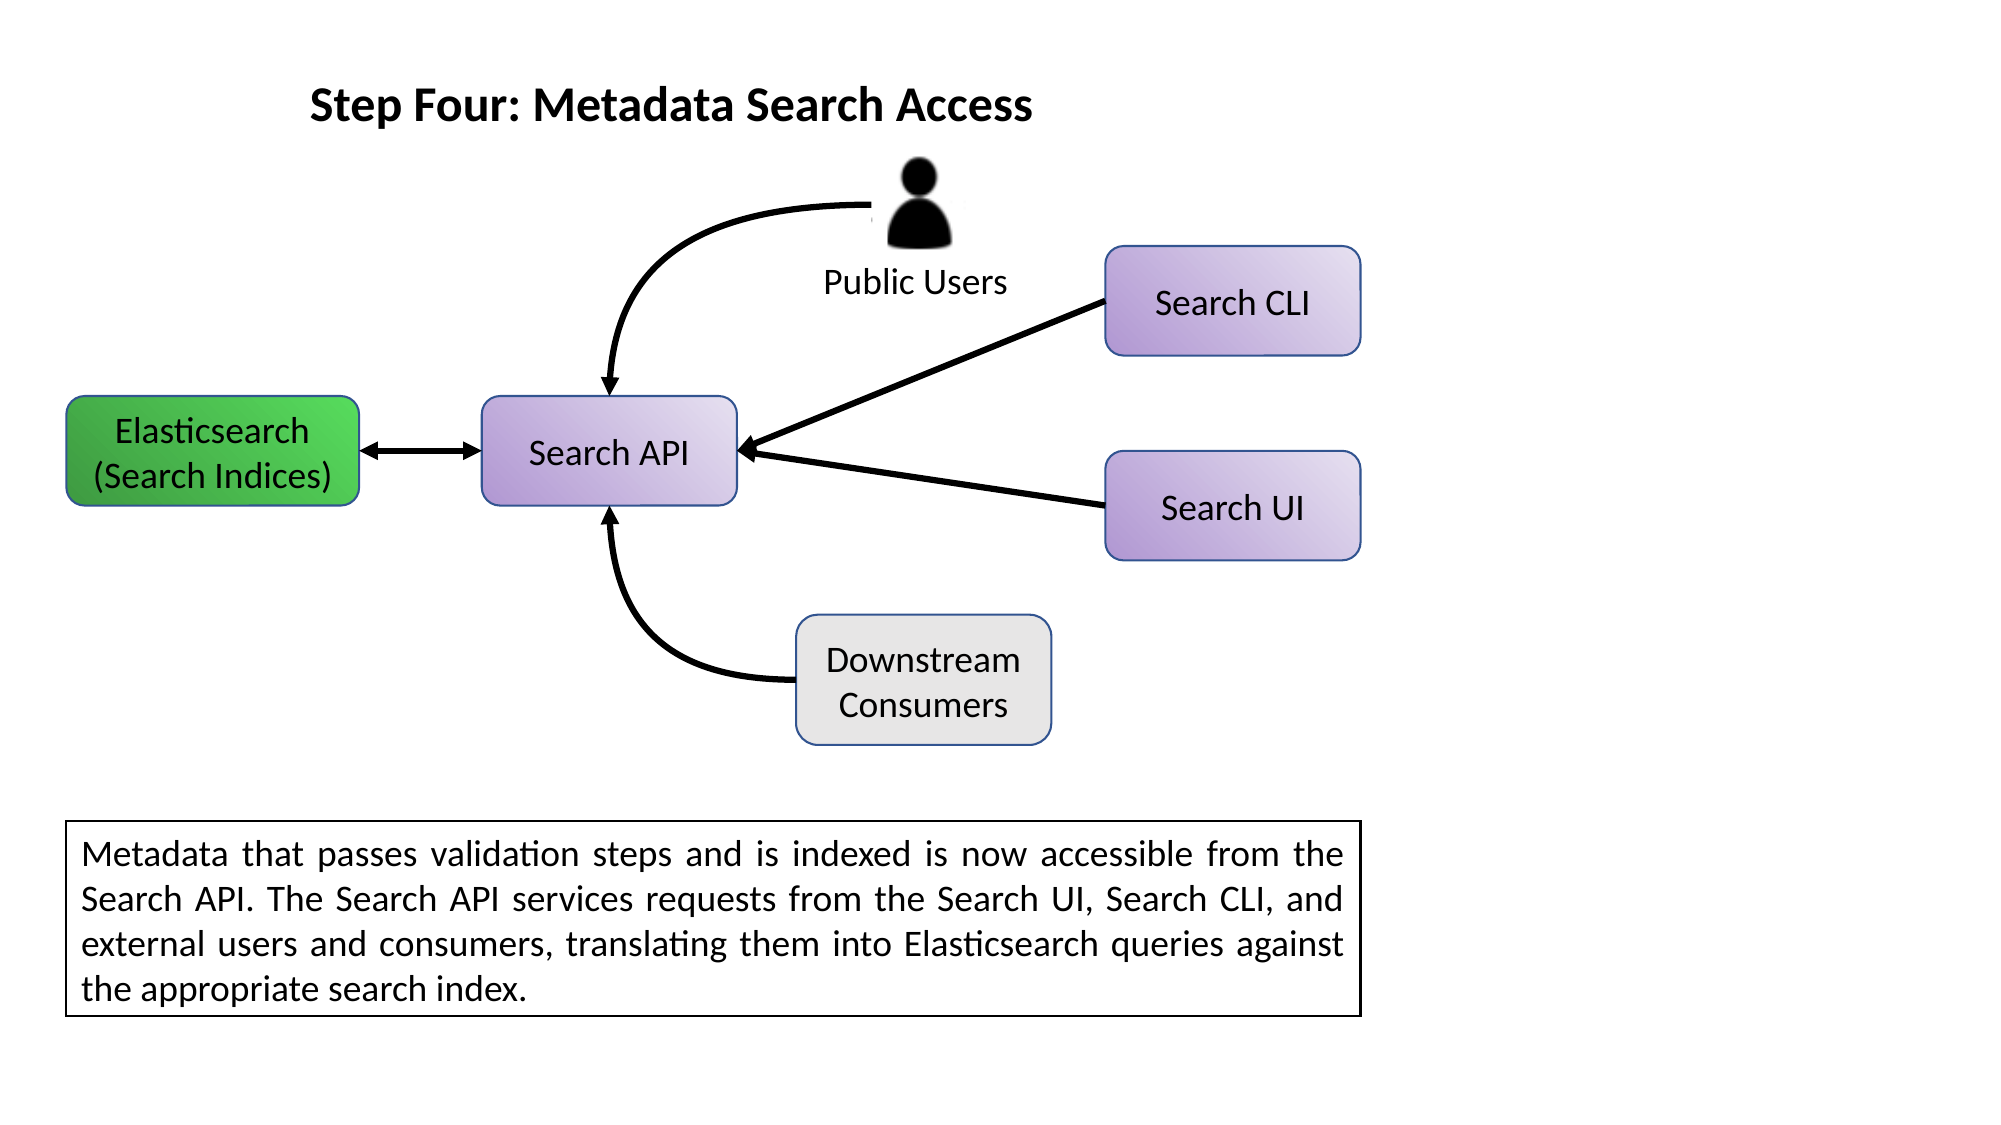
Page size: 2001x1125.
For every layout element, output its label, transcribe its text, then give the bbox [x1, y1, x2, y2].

text_box Public Users [837, 250, 1028, 300]
text_box Downstream Consumers [795, 613, 1053, 746]
text_box Search CLI [1104, 244, 1362, 357]
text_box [737, 300, 1106, 450]
picture [871, 149, 966, 260]
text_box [609, 505, 797, 680]
text_box Elasticsearch (Search Indices) [65, 394, 361, 507]
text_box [737, 450, 1106, 506]
text_box Search API [480, 394, 737, 507]
text_box Search UI [1104, 449, 1362, 562]
text_box Metadata that passes validation steps and is indexed is now accessible from the Search API. The Search API services requests from the Search UI, Search CLI, and external users and consumers, translating them into Elasticsearch queries against the appropriate search index. [65, 820, 1362, 1017]
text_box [644, 169, 837, 432]
text_box Step Four: Metadata Search Access [295, 64, 1132, 139]
